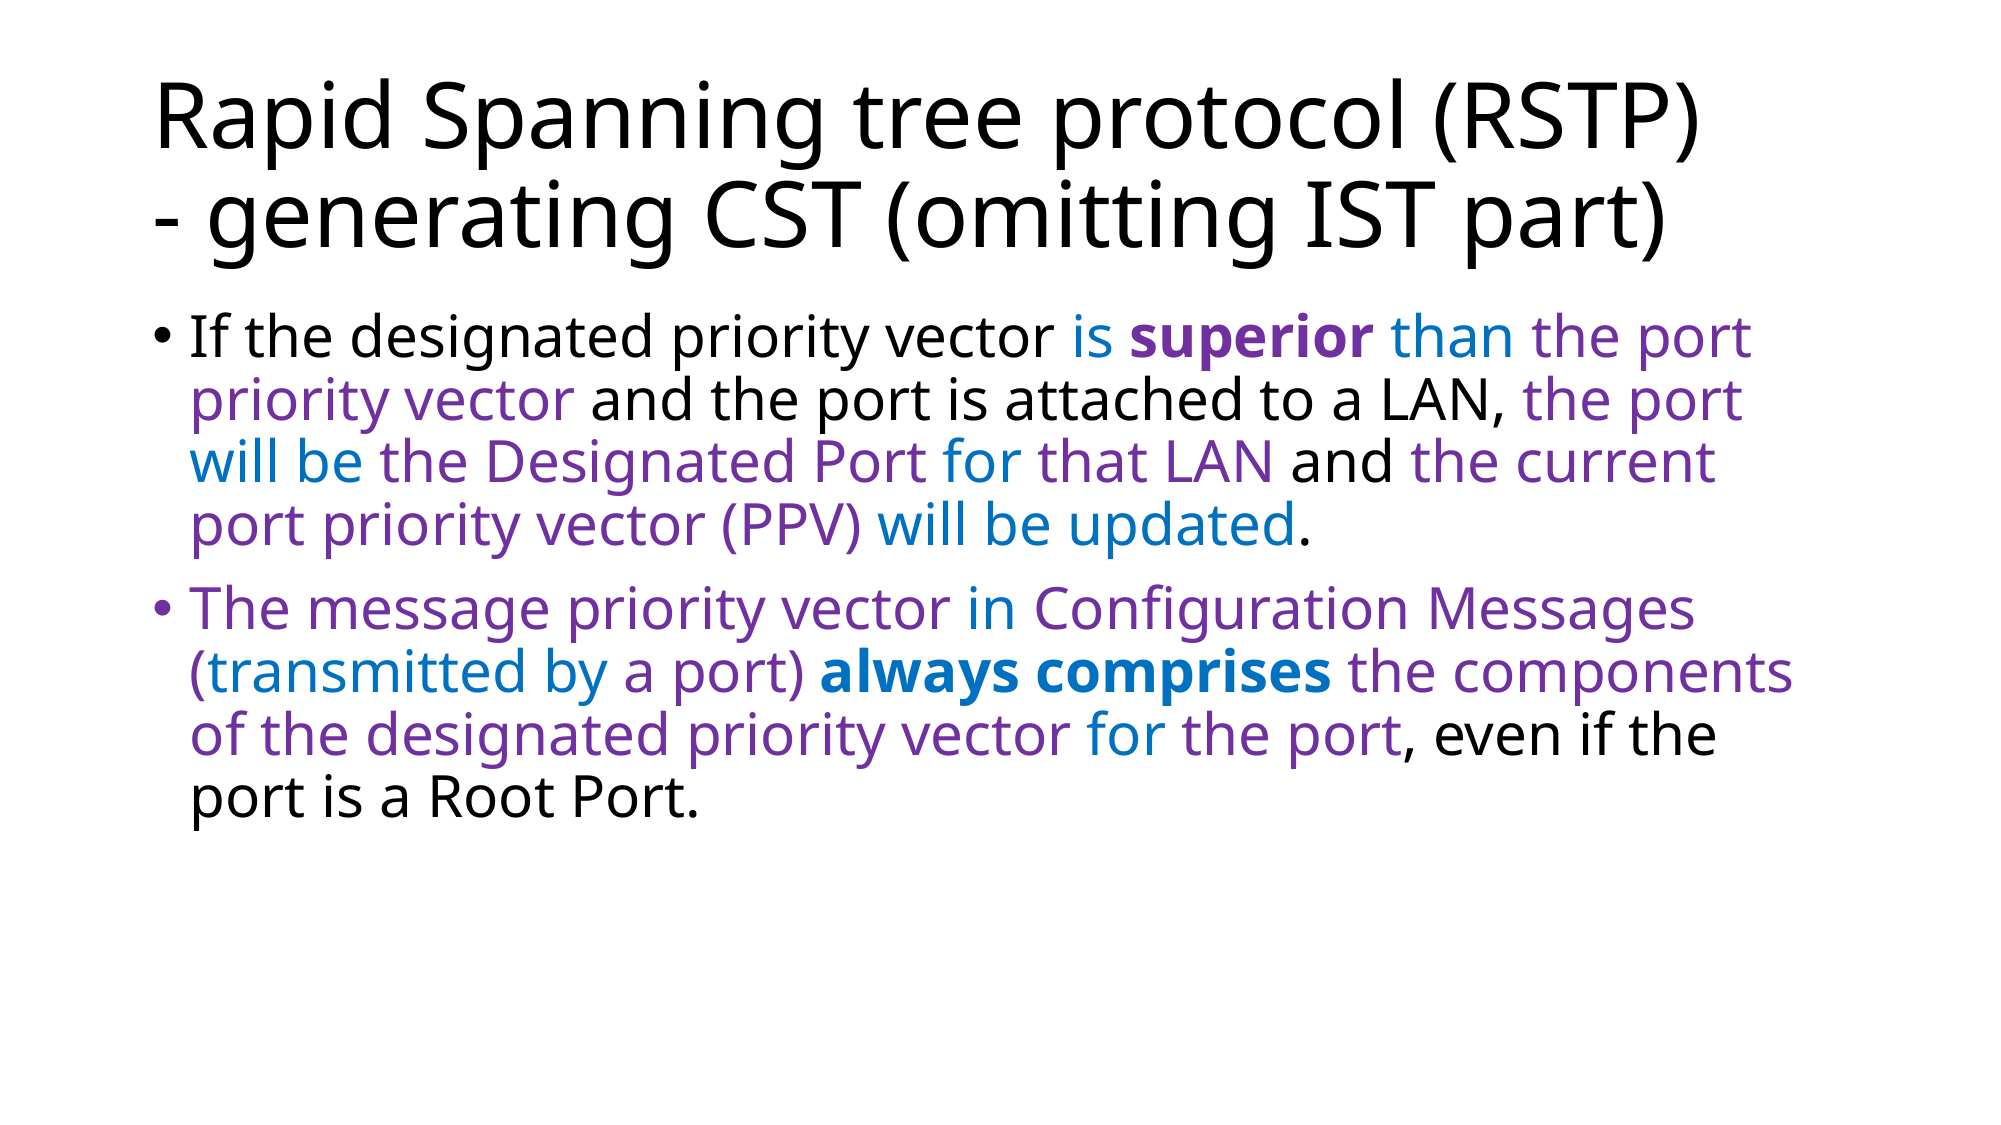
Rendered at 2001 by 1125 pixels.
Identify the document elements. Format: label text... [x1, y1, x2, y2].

list If the designated priority vector is superior than the port priority vector and the port is attached to a LAN, the port will be the Designated Port for that LAN and the current port priority vector (PPV) will be updated. The message priority vector in Configuration Messages (transmitted by a port) always comprises the components of the designated priority vector for the port, even if the port is a Root Port. [137, 299, 1863, 1014]
title Rapid Spanning tree protocol (RSTP) - generating CST (omitting IST part) [137, 59, 1863, 278]
